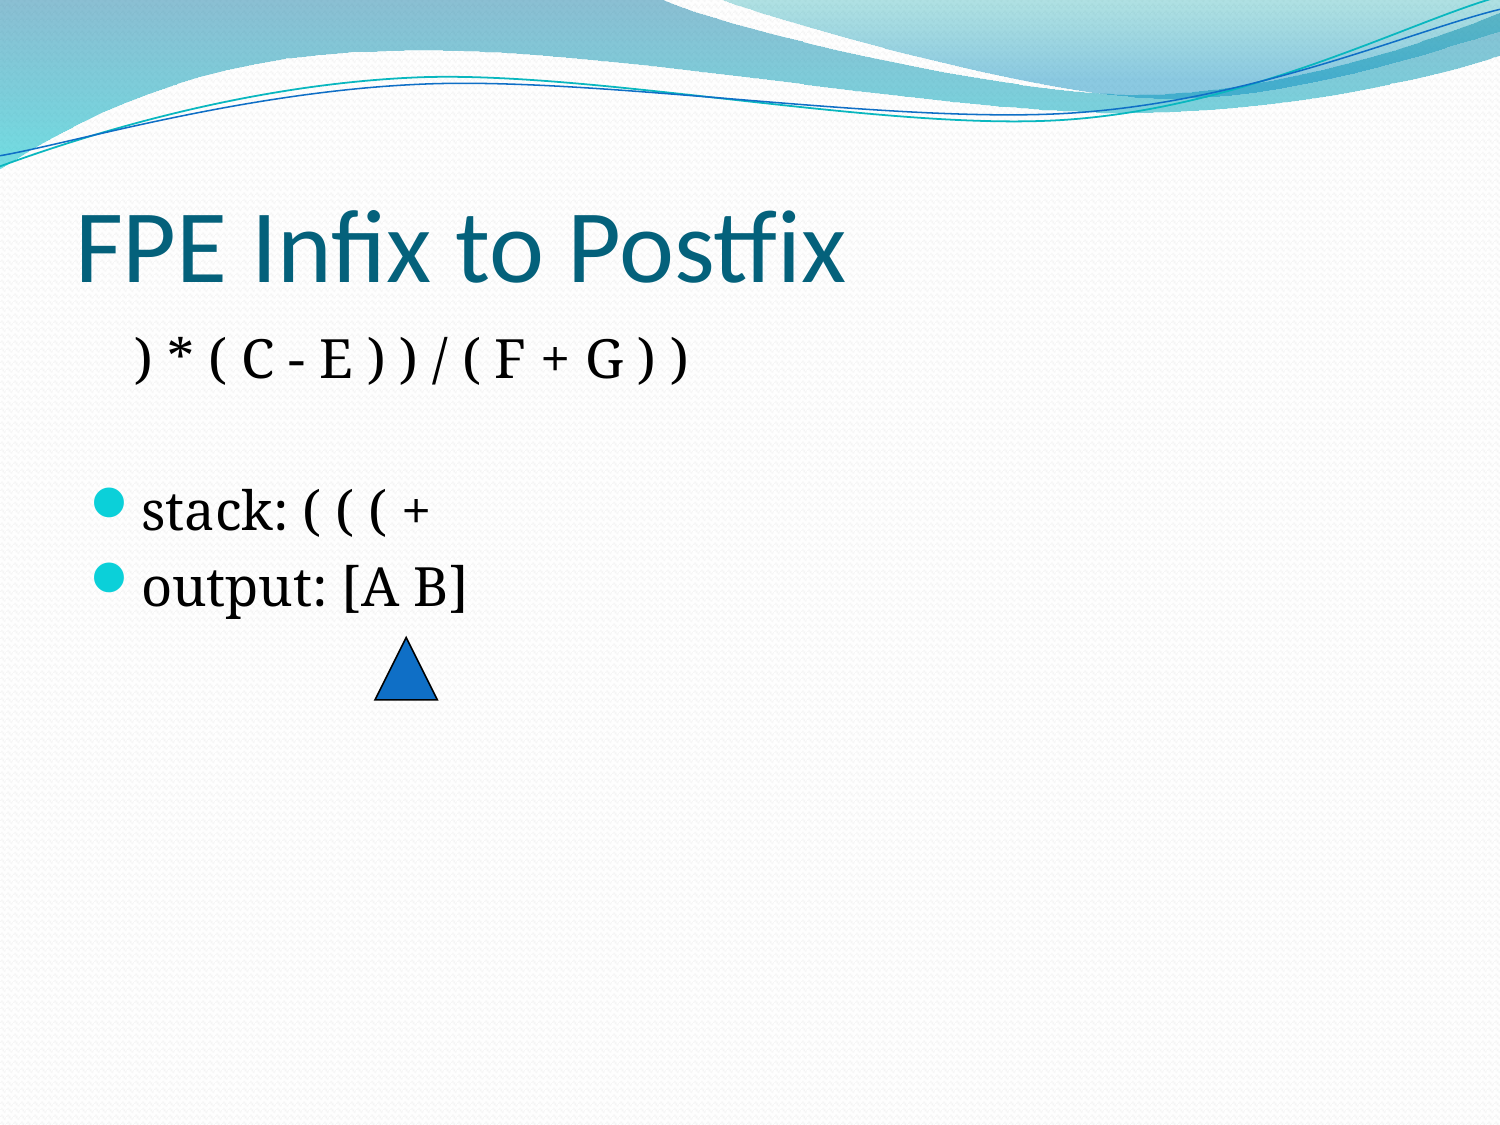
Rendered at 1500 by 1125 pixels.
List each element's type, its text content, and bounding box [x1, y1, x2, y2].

text_box [374, 637, 438, 700]
list ) * ( C - E ) ) / ( F + G ) ) stack: ( ( ( + output: [A B] [75, 317, 1425, 1038]
title FPE Infix to Postfix [75, 115, 1425, 303]
